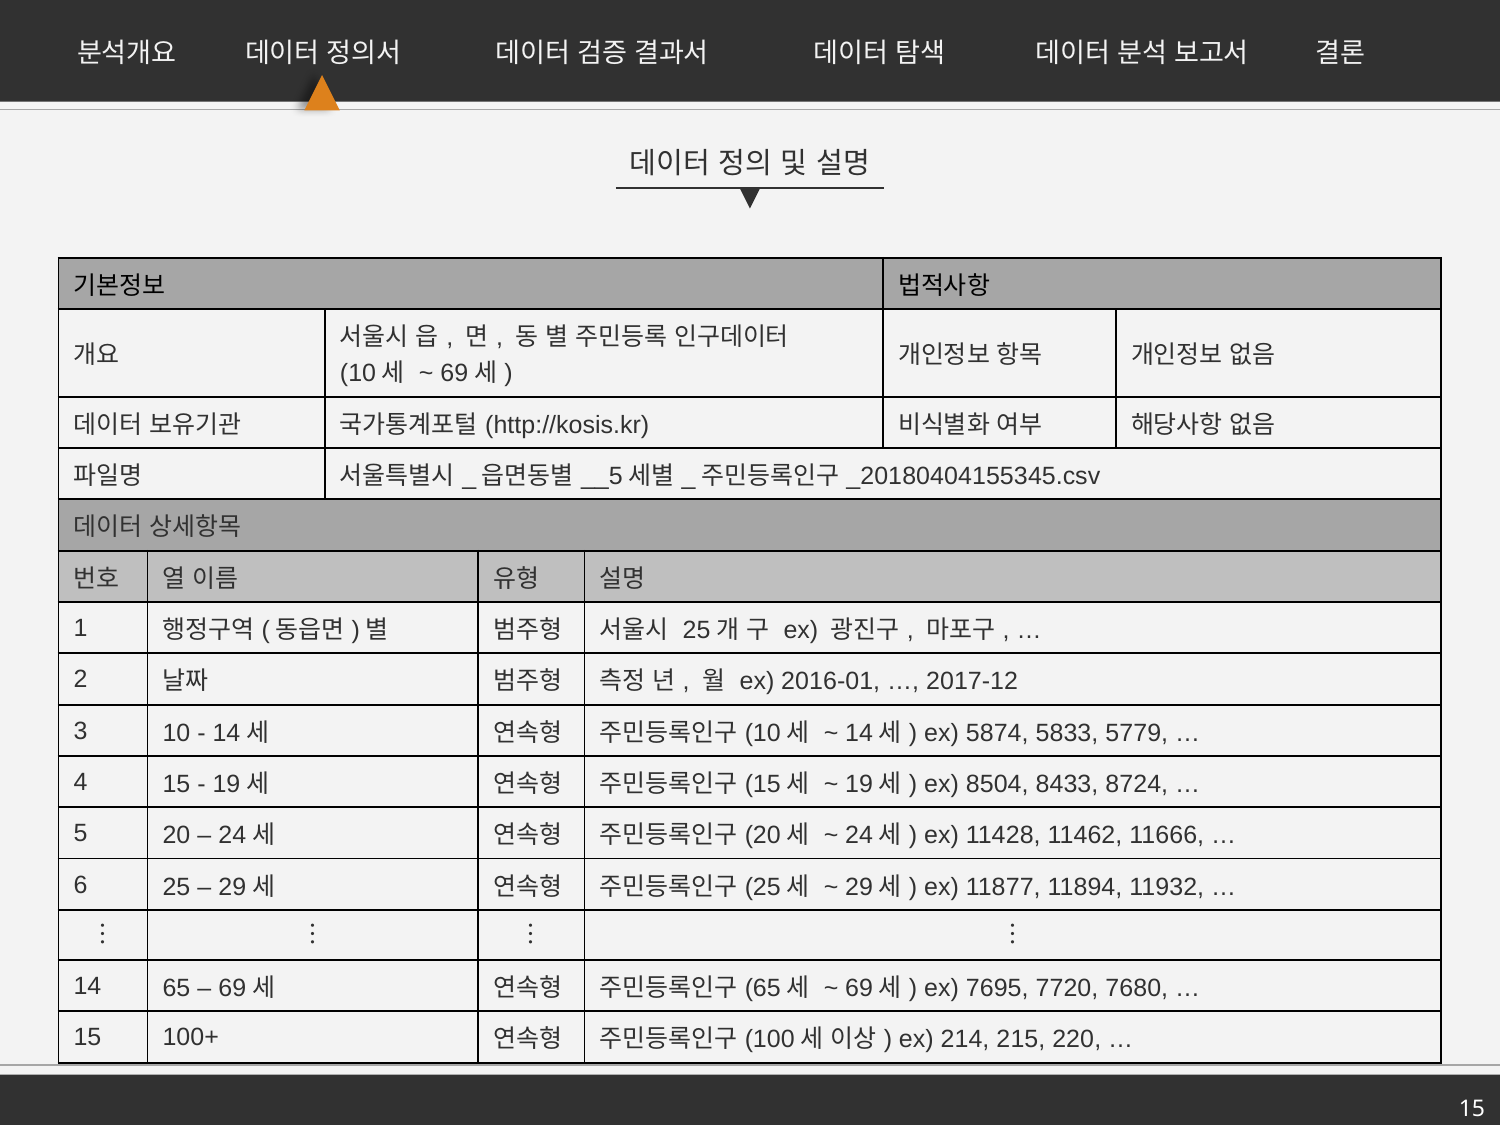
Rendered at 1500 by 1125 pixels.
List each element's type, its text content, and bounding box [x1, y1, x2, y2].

table_cell 유형 [479, 552, 584, 601]
table_cell 개인정보 항목 [884, 310, 1115, 396]
table_cell 4 [59, 757, 147, 806]
table_cell 20 – 24세 [148, 808, 477, 858]
table_cell 연속형 [479, 757, 584, 806]
slide_number 15 [1175, 1085, 1500, 1125]
table_cell 설명 [585, 552, 1440, 601]
table_cell 1 [59, 603, 147, 652]
table_cell 65 – 69세 [148, 961, 477, 1010]
table_cell 서울시 읍, 면, 동 별 주민등록 인구데이터 (10세 ~ 69세) [326, 310, 882, 396]
table_cell 2 [59, 654, 147, 704]
table_cell 데이터 상세항목 [59, 500, 1440, 550]
table_cell 국가통계포털(http://kosis.kr) [326, 398, 882, 447]
table_cell 해당사항 없음 [1117, 398, 1440, 447]
table_cell 5 [59, 808, 147, 858]
table_cell 주민등록인구(10세 ~ 14세) ex) 5874, 5833, 5779, … [585, 706, 1440, 755]
table_cell ︙ [148, 911, 477, 959]
table_cell 연속형 [479, 859, 584, 909]
table_header 법적사항 [884, 259, 1440, 308]
table_cell 10 - 14세 [148, 706, 477, 755]
table_cell 주민등록인구(25세 ~ 29세) ex) 11877, 11894, 11932, … [585, 859, 1440, 909]
text_box [0, 1073, 1500, 1125]
table_cell 비식별화 여부 [884, 398, 1115, 447]
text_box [0, 0, 1500, 111]
table_cell 연속형 [479, 706, 584, 755]
table_cell 개인정보 없음 [1117, 310, 1440, 396]
table_cell 열 이름 [148, 552, 477, 601]
table_cell 번호 [59, 552, 147, 601]
table_cell 14 [59, 961, 147, 1010]
table_cell 연속형 [479, 808, 584, 858]
table_cell 100+ [148, 1012, 477, 1062]
table_cell 15 - 19세 [148, 757, 477, 806]
table_cell 데이터 보유기관 [59, 398, 324, 447]
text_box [601, 136, 899, 209]
table_cell 개요 [59, 310, 324, 396]
table_cell 주민등록인구(20세 ~ 24세) ex) 11428, 11462, 11666, … [585, 808, 1440, 858]
table_cell ︙ [479, 911, 584, 959]
table_cell 서울시 25개 구 ex) 광진구, 마포구, … [585, 603, 1440, 652]
table_cell ︙ [585, 911, 1440, 959]
table_cell 주민등록인구(100세 이상) ex) 214, 215, 220, … [585, 1012, 1440, 1062]
table_cell 연속형 [479, 961, 584, 1010]
table_cell 주민등록인구(65세 ~ 69세) ex) 7695, 7720, 7680, … [585, 961, 1440, 1010]
table_cell 날짜 [148, 654, 477, 704]
table_cell 행정구역(동읍면)별 [148, 603, 477, 652]
table_cell 3 [59, 706, 147, 755]
table_cell 파일명 [59, 449, 324, 498]
table_header 기본정보 [59, 259, 882, 308]
table_cell ︙ [59, 911, 147, 959]
table_cell 15 [59, 1012, 147, 1062]
table_cell 범주형 [479, 654, 584, 704]
table_cell 연속형 [479, 1012, 584, 1062]
table_cell 범주형 [479, 603, 584, 652]
table_cell 측정 년, 월 ex) 2016-01, …, 2017-12 [585, 654, 1440, 704]
table_cell 서울특별시_읍면동별__5세별_주민등록인구_20180404155345.csv [326, 449, 1440, 498]
table_cell 주민등록인구(15세 ~ 19세) ex) 8504, 8433, 8724, … [585, 757, 1440, 806]
table_cell 25 – 29세 [148, 859, 477, 909]
table_cell 6 [59, 859, 147, 909]
